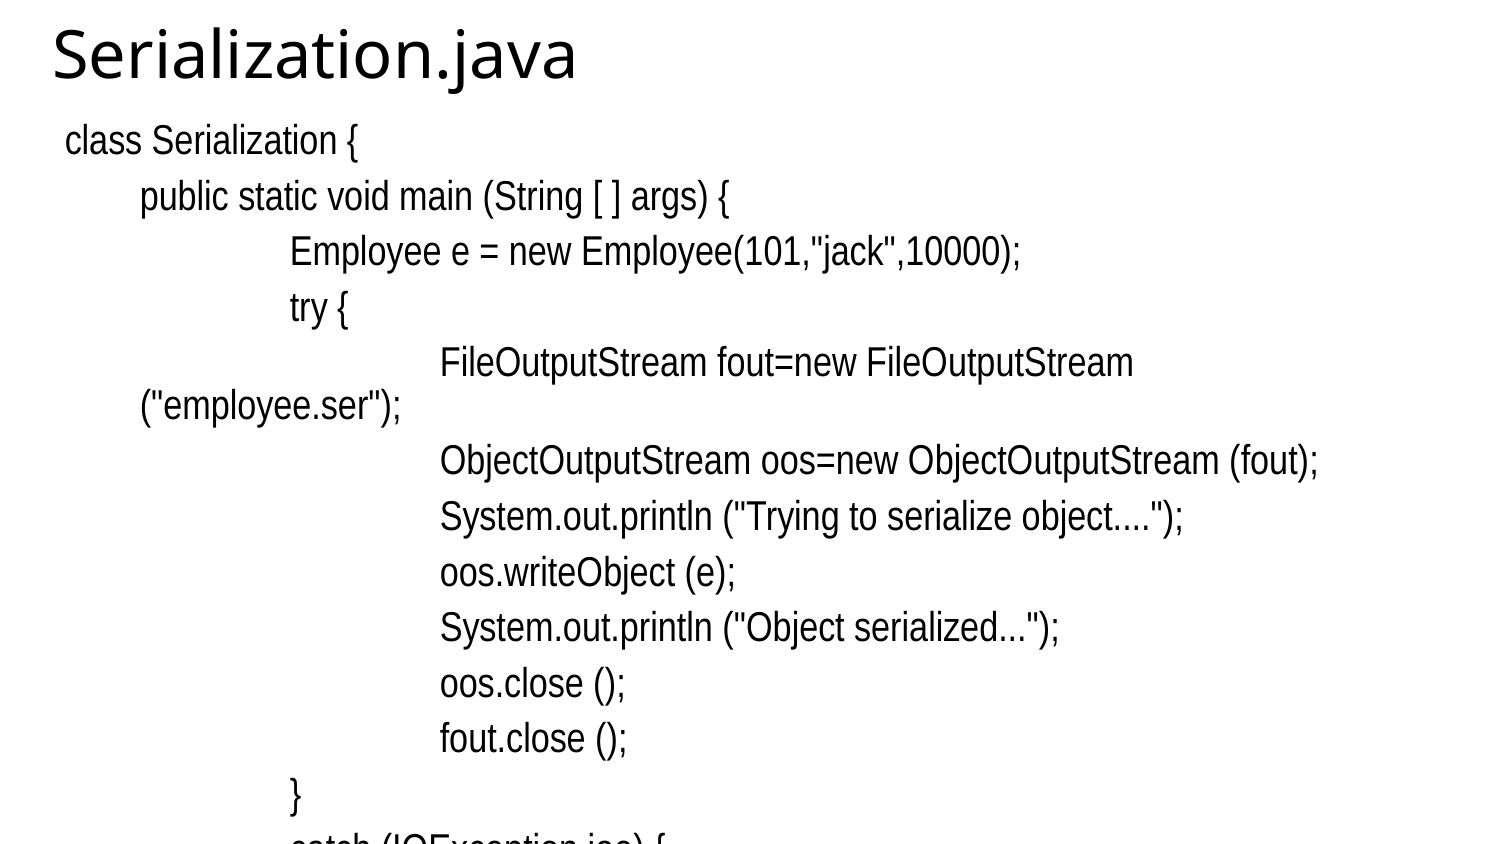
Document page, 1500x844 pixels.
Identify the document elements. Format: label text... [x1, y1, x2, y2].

text_box Serialization.java [37, 0, 1463, 104]
text_box class Serialization { public static void main (String [ ] args) { Employee e = new Employee(101,"jack",10000); try { FileOutputStream fout=new FileOutputStream ("employee.ser"); ObjectOutputStream oos=new ObjectOutputStream (fout); System.out.println ("Trying to serialize object...."); oos.writeObject (e); System.out.println ("Object serialized..."); oos.close (); fout.close (); } catch (IOException ioe) { System.out.println ("Error: "+e); } } } [50, 112, 1375, 822]
